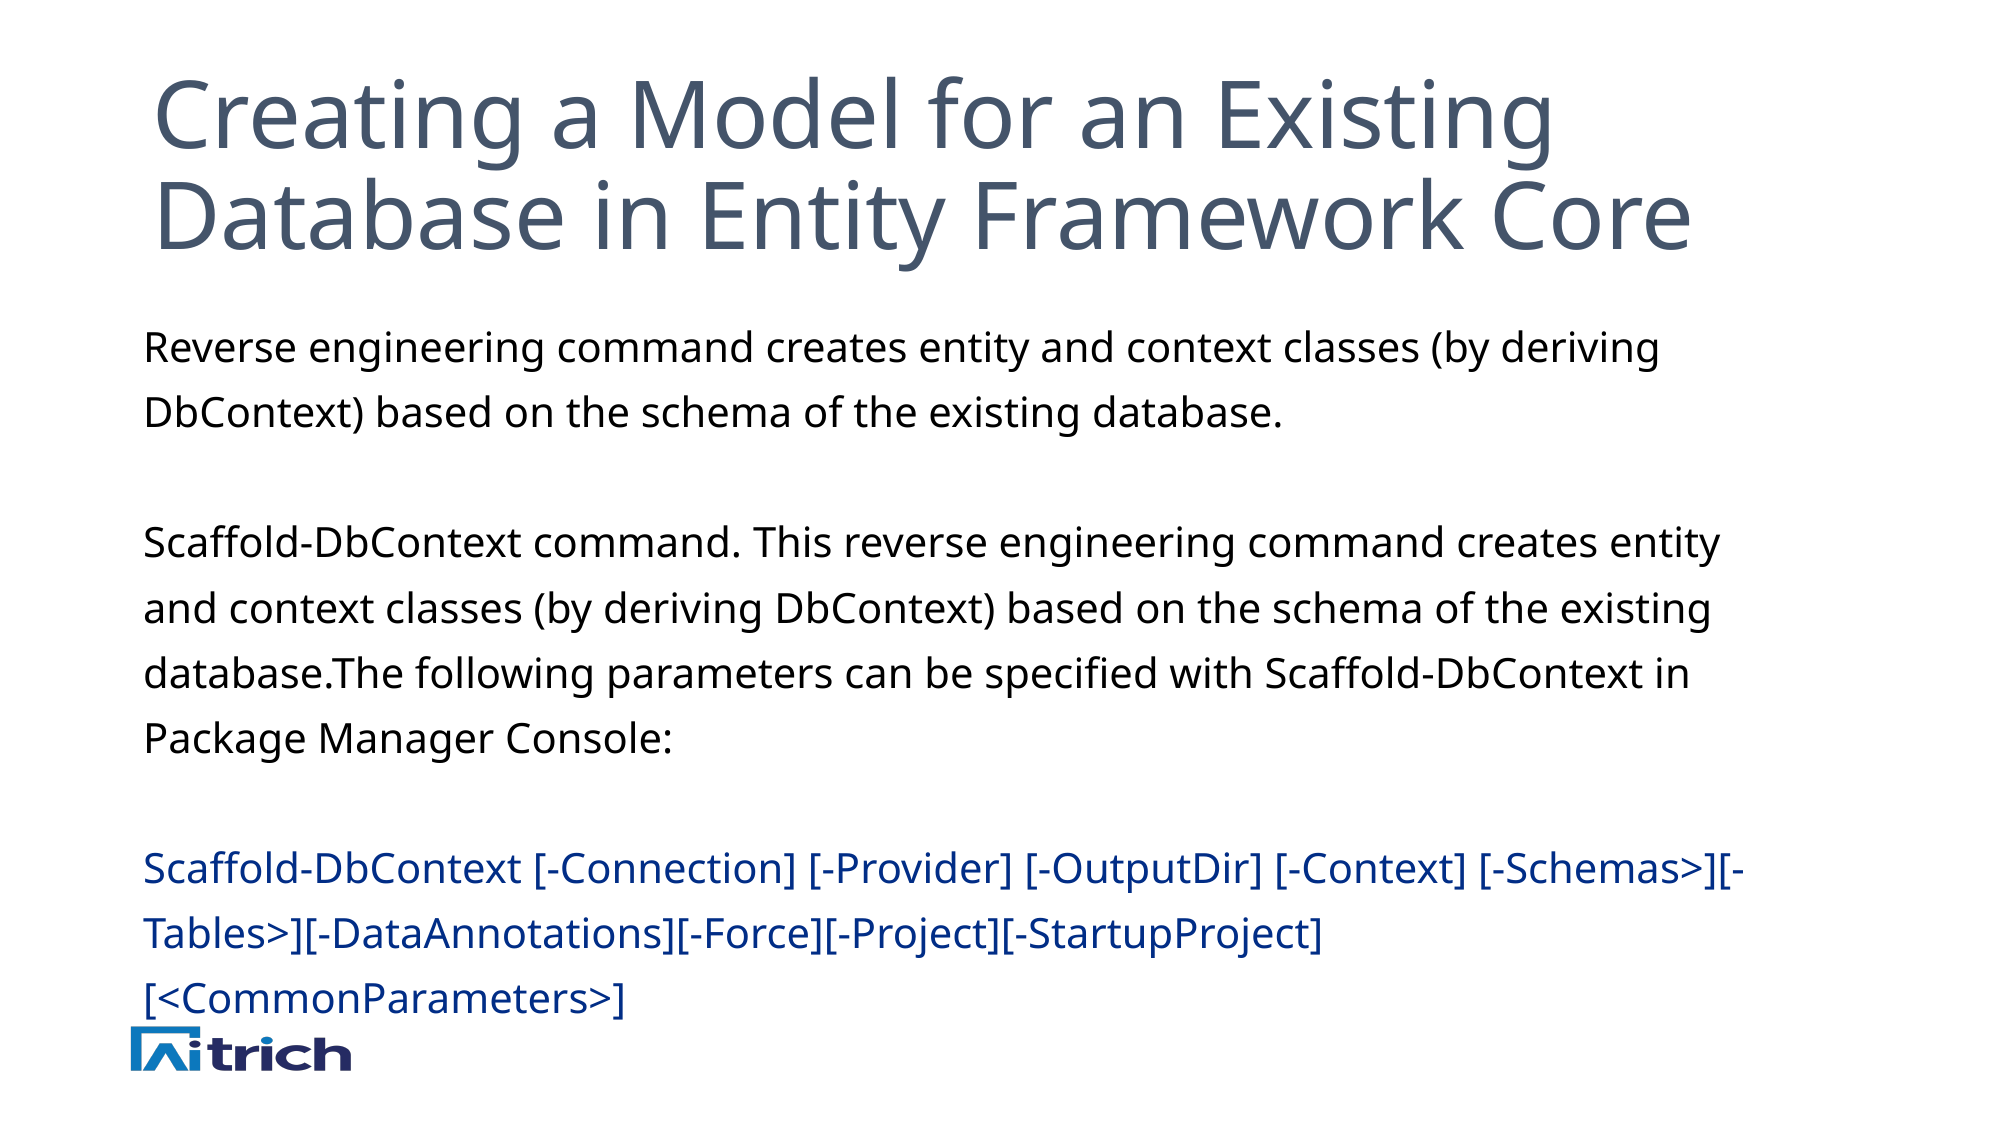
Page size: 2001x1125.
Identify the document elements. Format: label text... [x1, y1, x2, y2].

text_box Reverse engineering command creates entity and context classes (by deriving DbContext) based on the schema of the existing database. Scaffold-DbContext command. This reverse engineering command creates entity and context classes (by deriving DbContext) based on the schema of the existing database.The following parameters can be specified with Scaffold-DbContext in Package Manager Console: Scaffold-DbContext [-Connection] [-Provider] [-OutputDir] [-Context] [-Schemas>][-Tables>][-DataAnnotations][-Force][-Project][-StartupProject] [<CommonParameters>] [128, 298, 1799, 1119]
picture [127, 1025, 353, 1072]
title Creating a Model for an Existing Database in Entity Framework Core [137, 59, 1863, 278]
